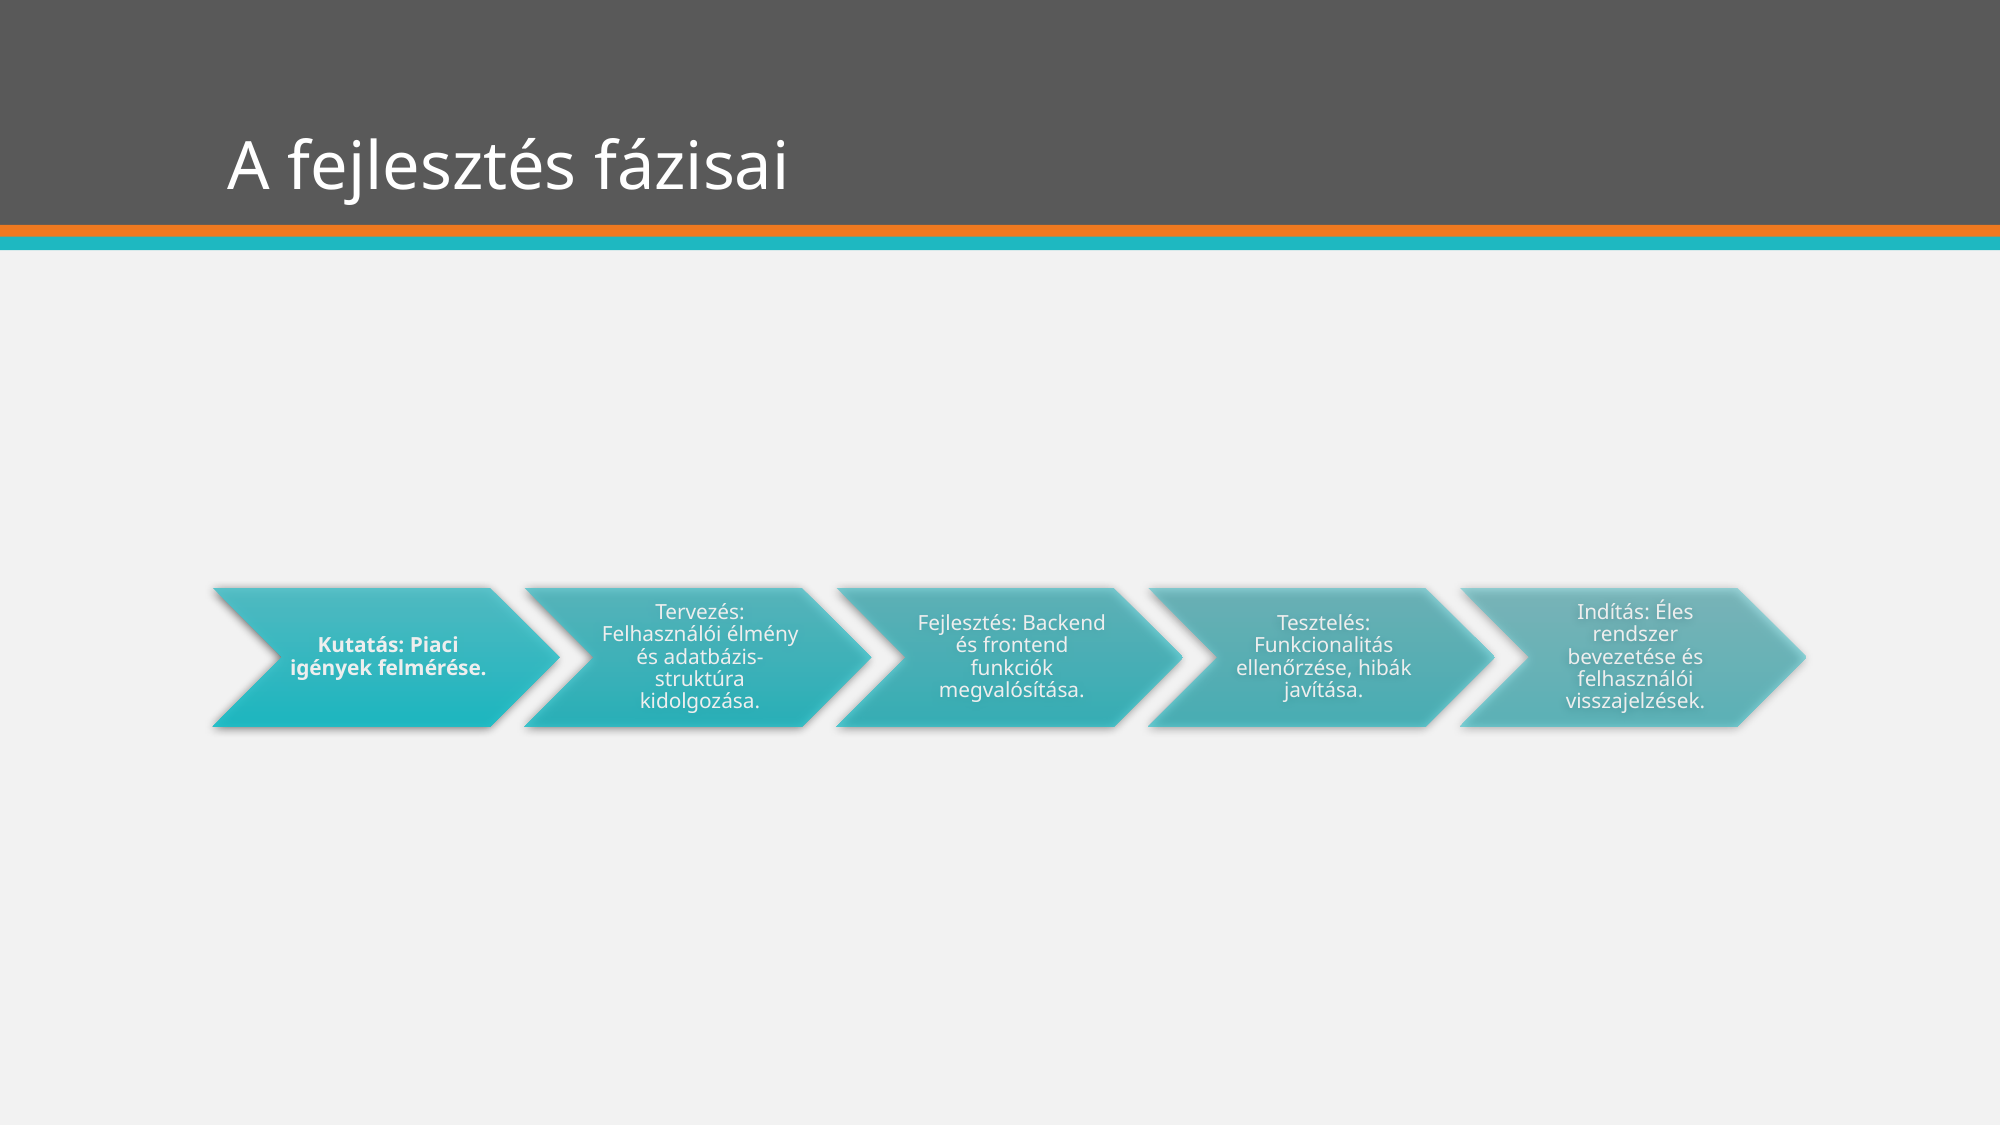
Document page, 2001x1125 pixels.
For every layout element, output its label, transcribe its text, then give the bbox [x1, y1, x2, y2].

title A fejlesztés fázisai [212, 41, 1788, 212]
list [212, 299, 1807, 1015]
